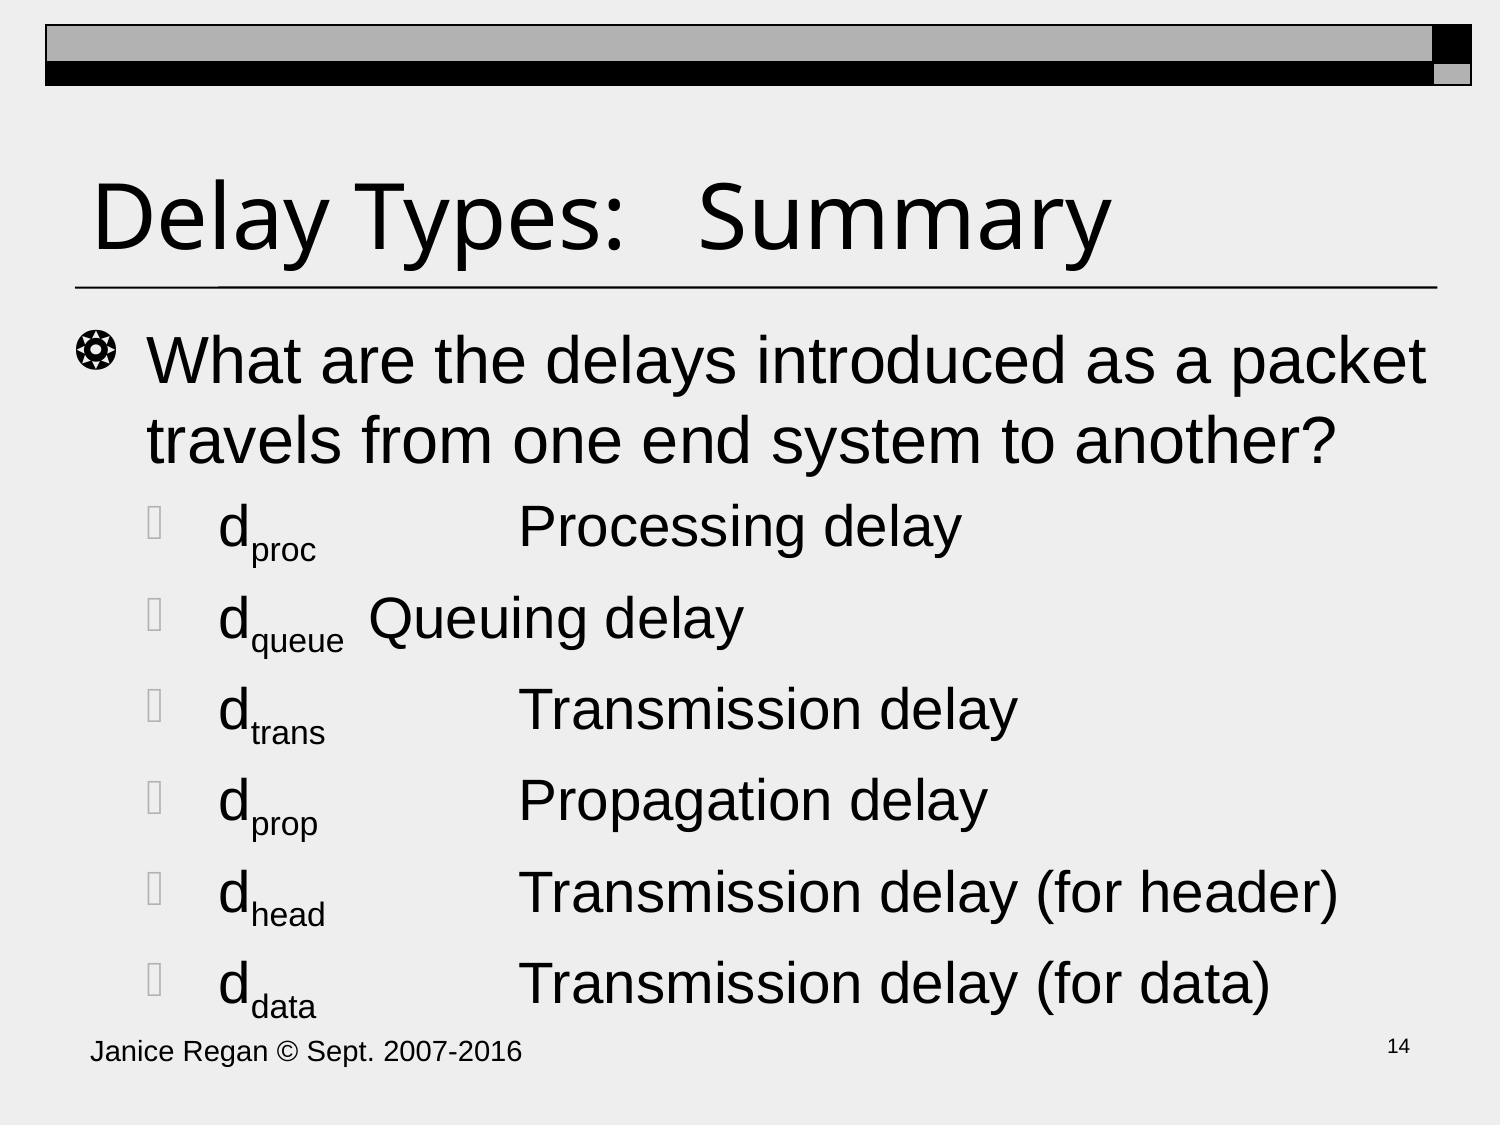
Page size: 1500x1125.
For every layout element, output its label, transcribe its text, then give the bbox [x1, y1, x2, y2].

list What are the delays introduced as a packet travels from one end system to another? dproc Processing delay dqueue Queuing delay dtrans Transmission delay dprop Propagation delay dhead Transmission delay (for header) ddata Transmission delay (for data) [54, 309, 1454, 1016]
title Delay Types: Summary [75, 87, 1425, 275]
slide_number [75, 1025, 796, 1100]
slide_number 13 [1112, 1025, 1425, 1100]
